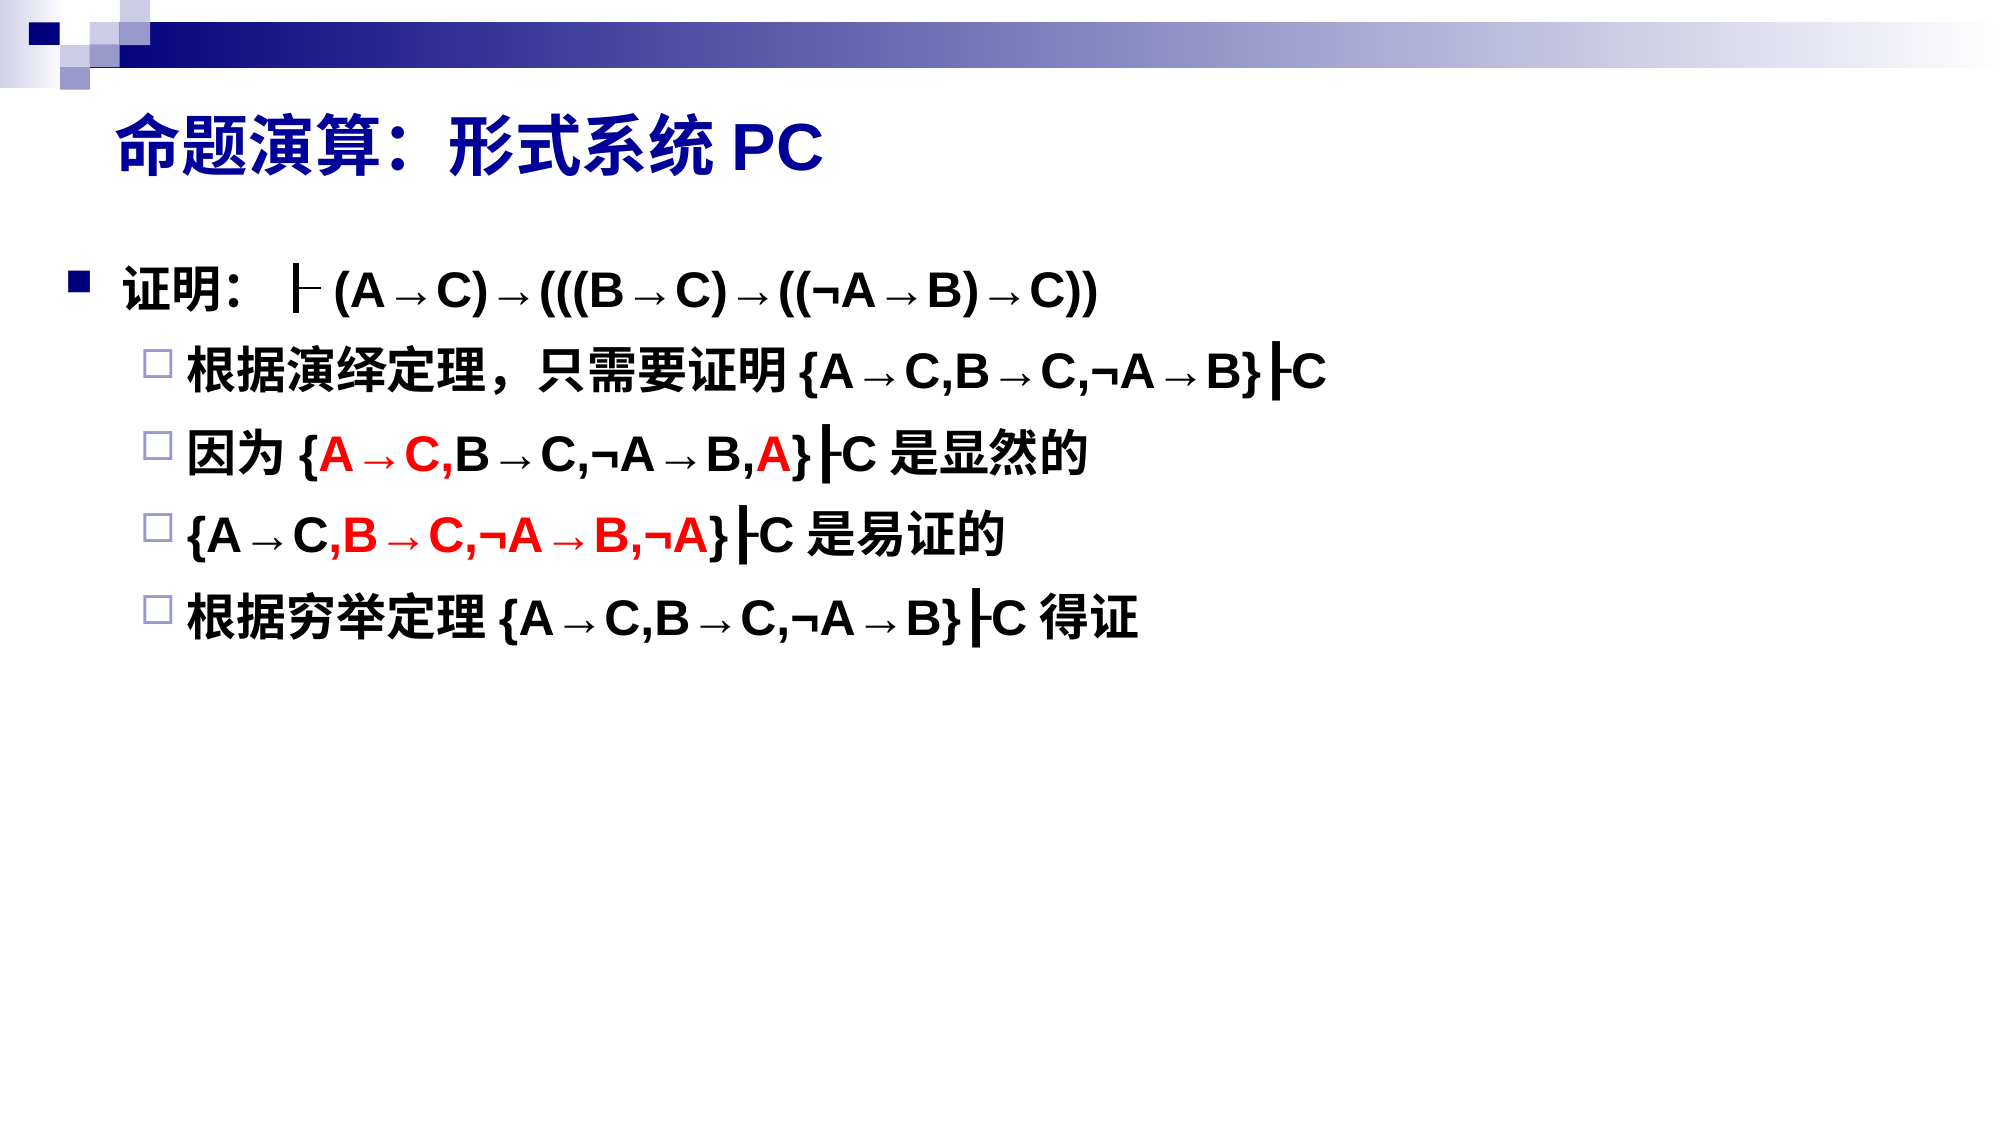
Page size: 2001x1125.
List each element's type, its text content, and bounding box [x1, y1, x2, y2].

title 命题演算：形式系统PC [99, 75, 1900, 213]
list 证明：┠(A→C)→(((B→C)→((¬A→B)→C)) 根据演绎定理，只需要证明{A→C,B→C,¬A→B}┠C 因为{A→C,B→C,¬A→B,A}┠C是显然的 {A→C,B→C,¬A→B,¬A}┠C是易证的 根据穷举定理{A→C,B→C,¬A→B}┠C得证 [50, 237, 1950, 975]
